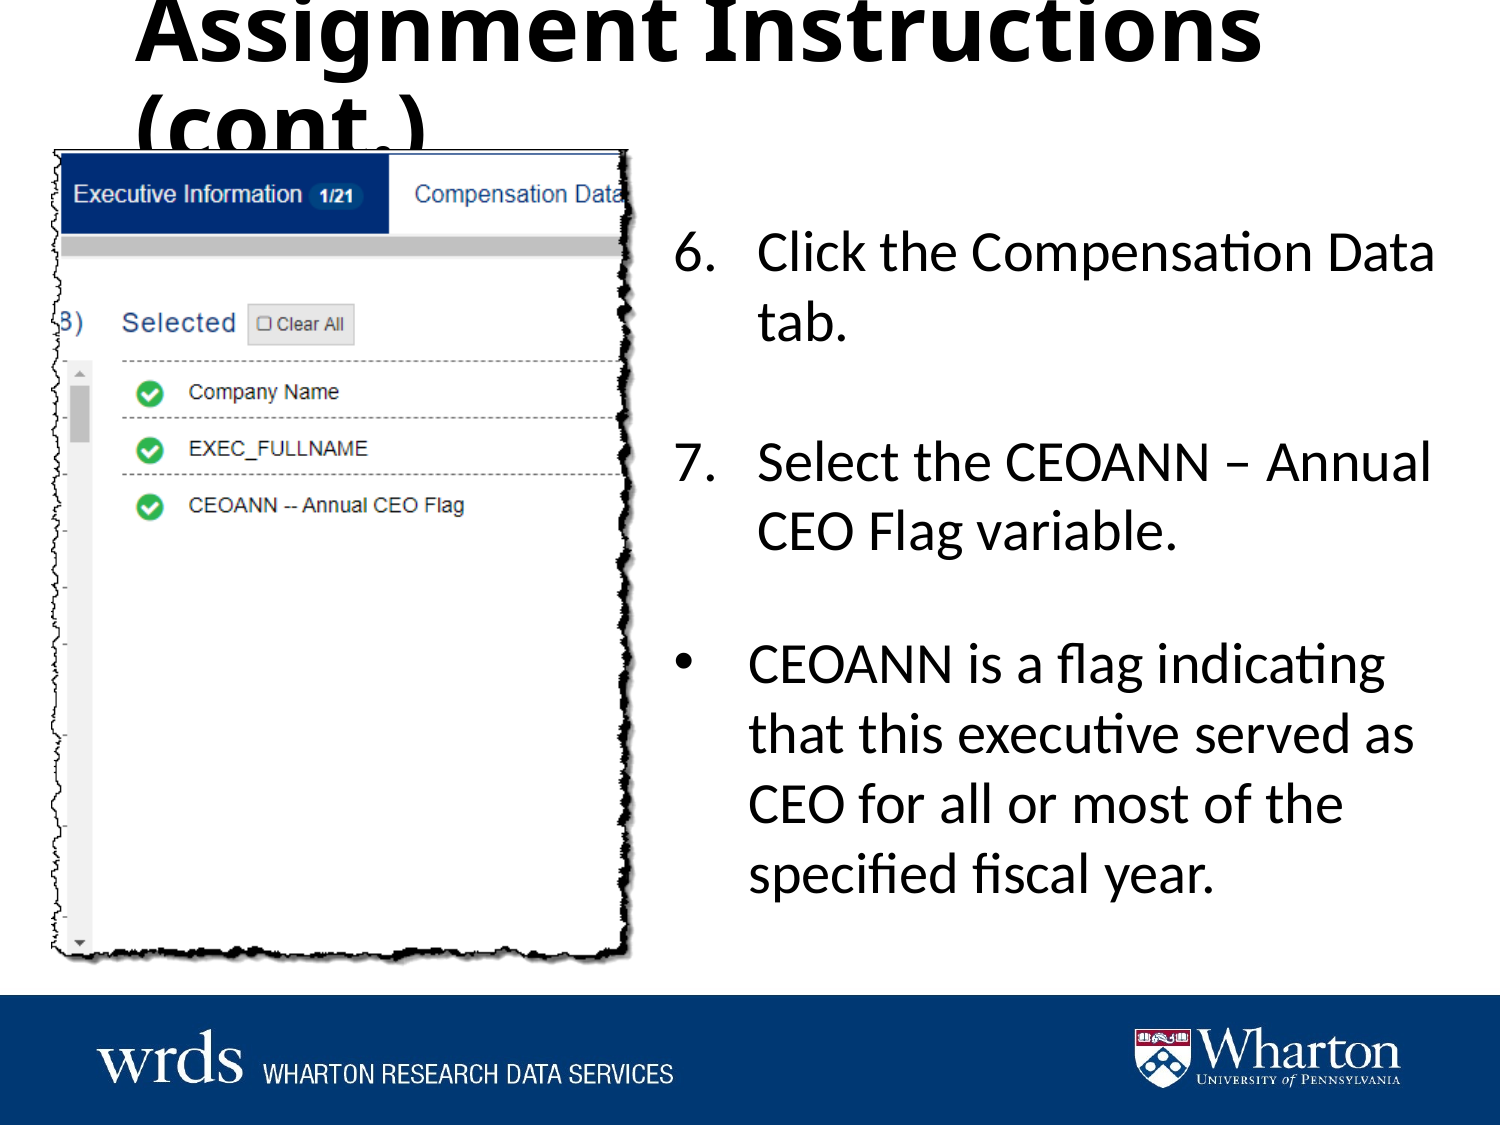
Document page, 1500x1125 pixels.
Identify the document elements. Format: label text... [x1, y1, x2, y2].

picture [0, 78, 1500, 1125]
title Assignment Instructions (cont.) [120, 0, 1415, 78]
